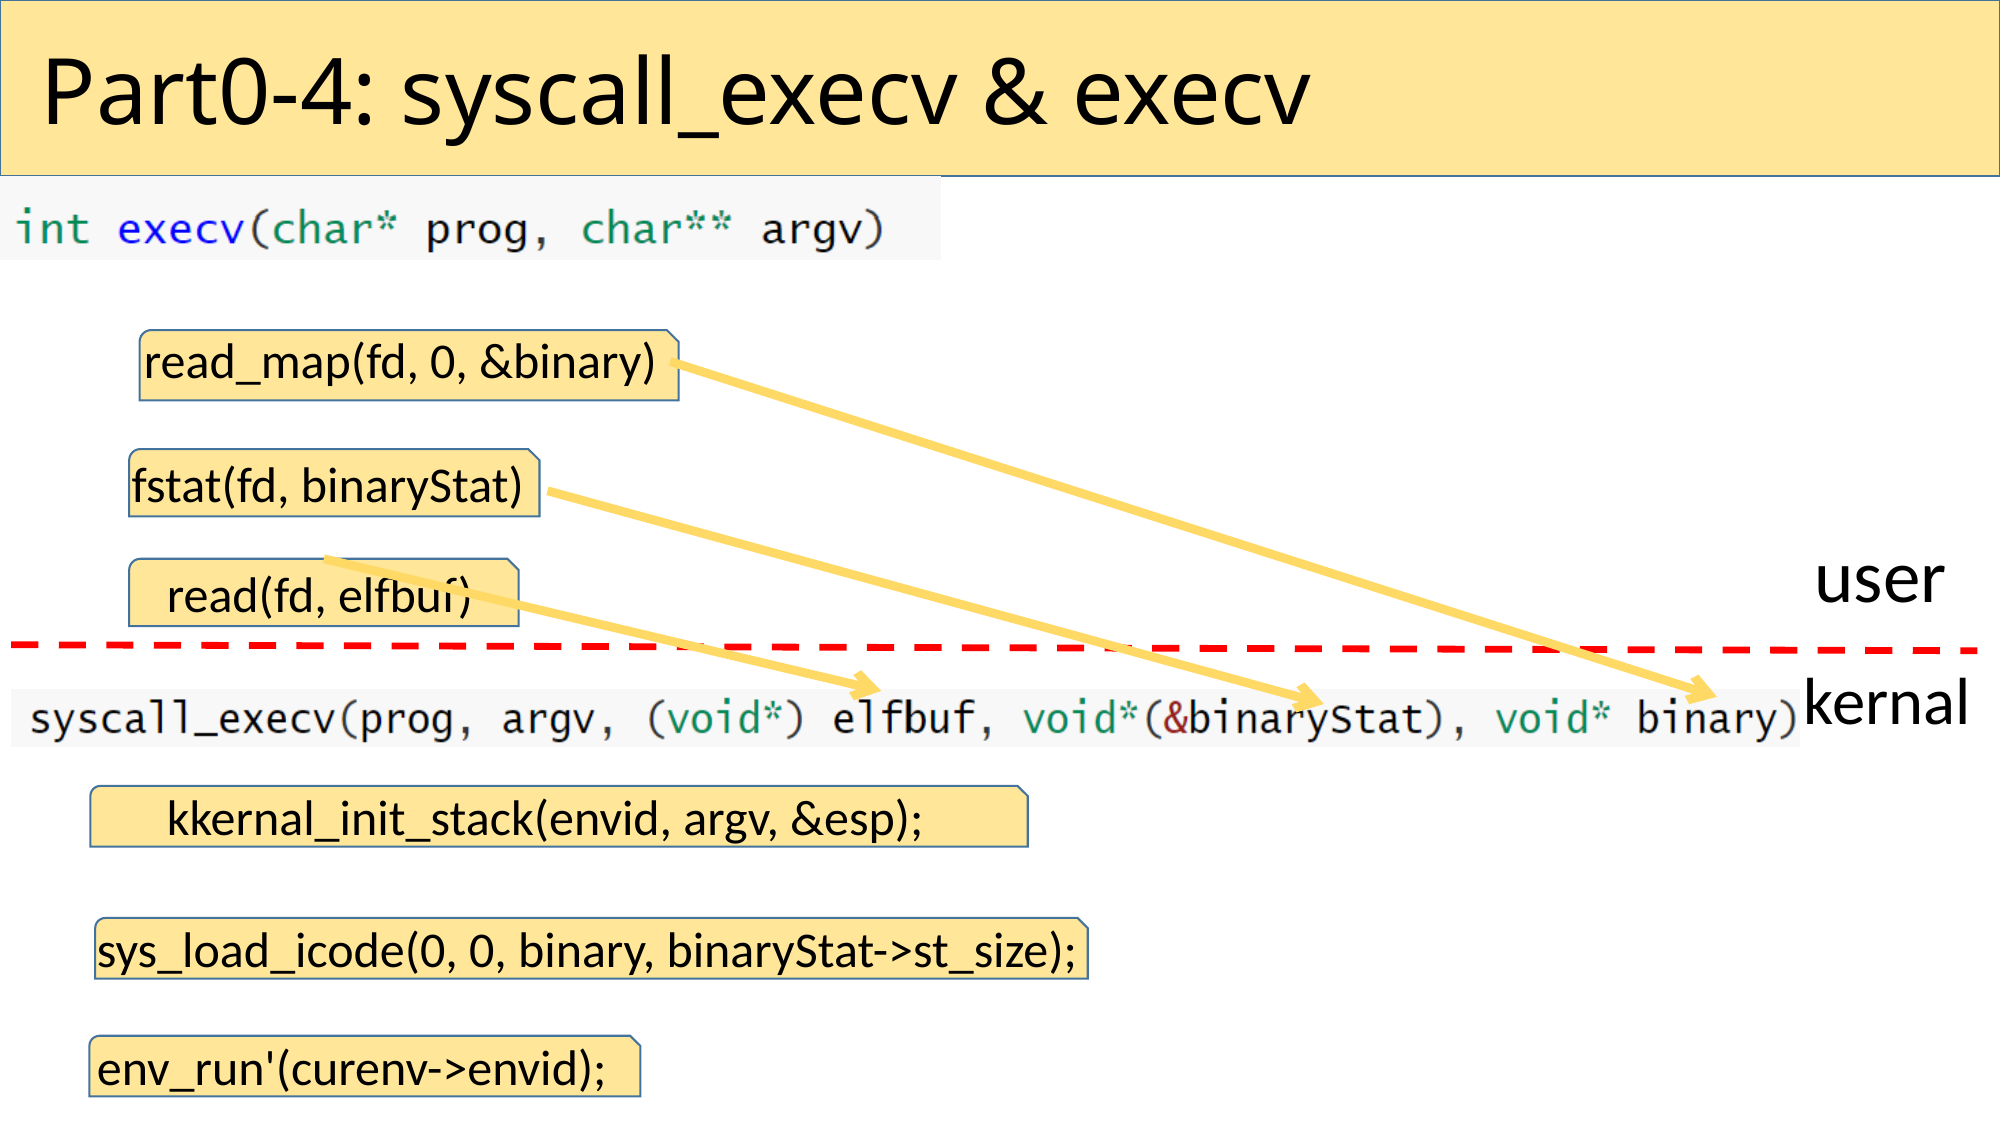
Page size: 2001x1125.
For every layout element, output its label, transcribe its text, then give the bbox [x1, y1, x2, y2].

text_box user [1799, 520, 2000, 625]
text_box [82, 910, 1125, 987]
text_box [518, 592, 547, 691]
text_box [0, 0, 2000, 177]
text_box Part0-4: syscall_execv & execv [25, 25, 1944, 150]
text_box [90, 778, 1028, 855]
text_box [82, 1028, 661, 1104]
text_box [11, 644, 518, 651]
text_box kernal [1789, 650, 1986, 746]
picture [11, 689, 1800, 747]
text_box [547, 490, 1324, 704]
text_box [129, 321, 1216, 401]
picture [0, 176, 941, 260]
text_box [129, 554, 519, 631]
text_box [1717, 644, 1978, 651]
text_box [116, 444, 670, 521]
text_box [670, 361, 1717, 697]
